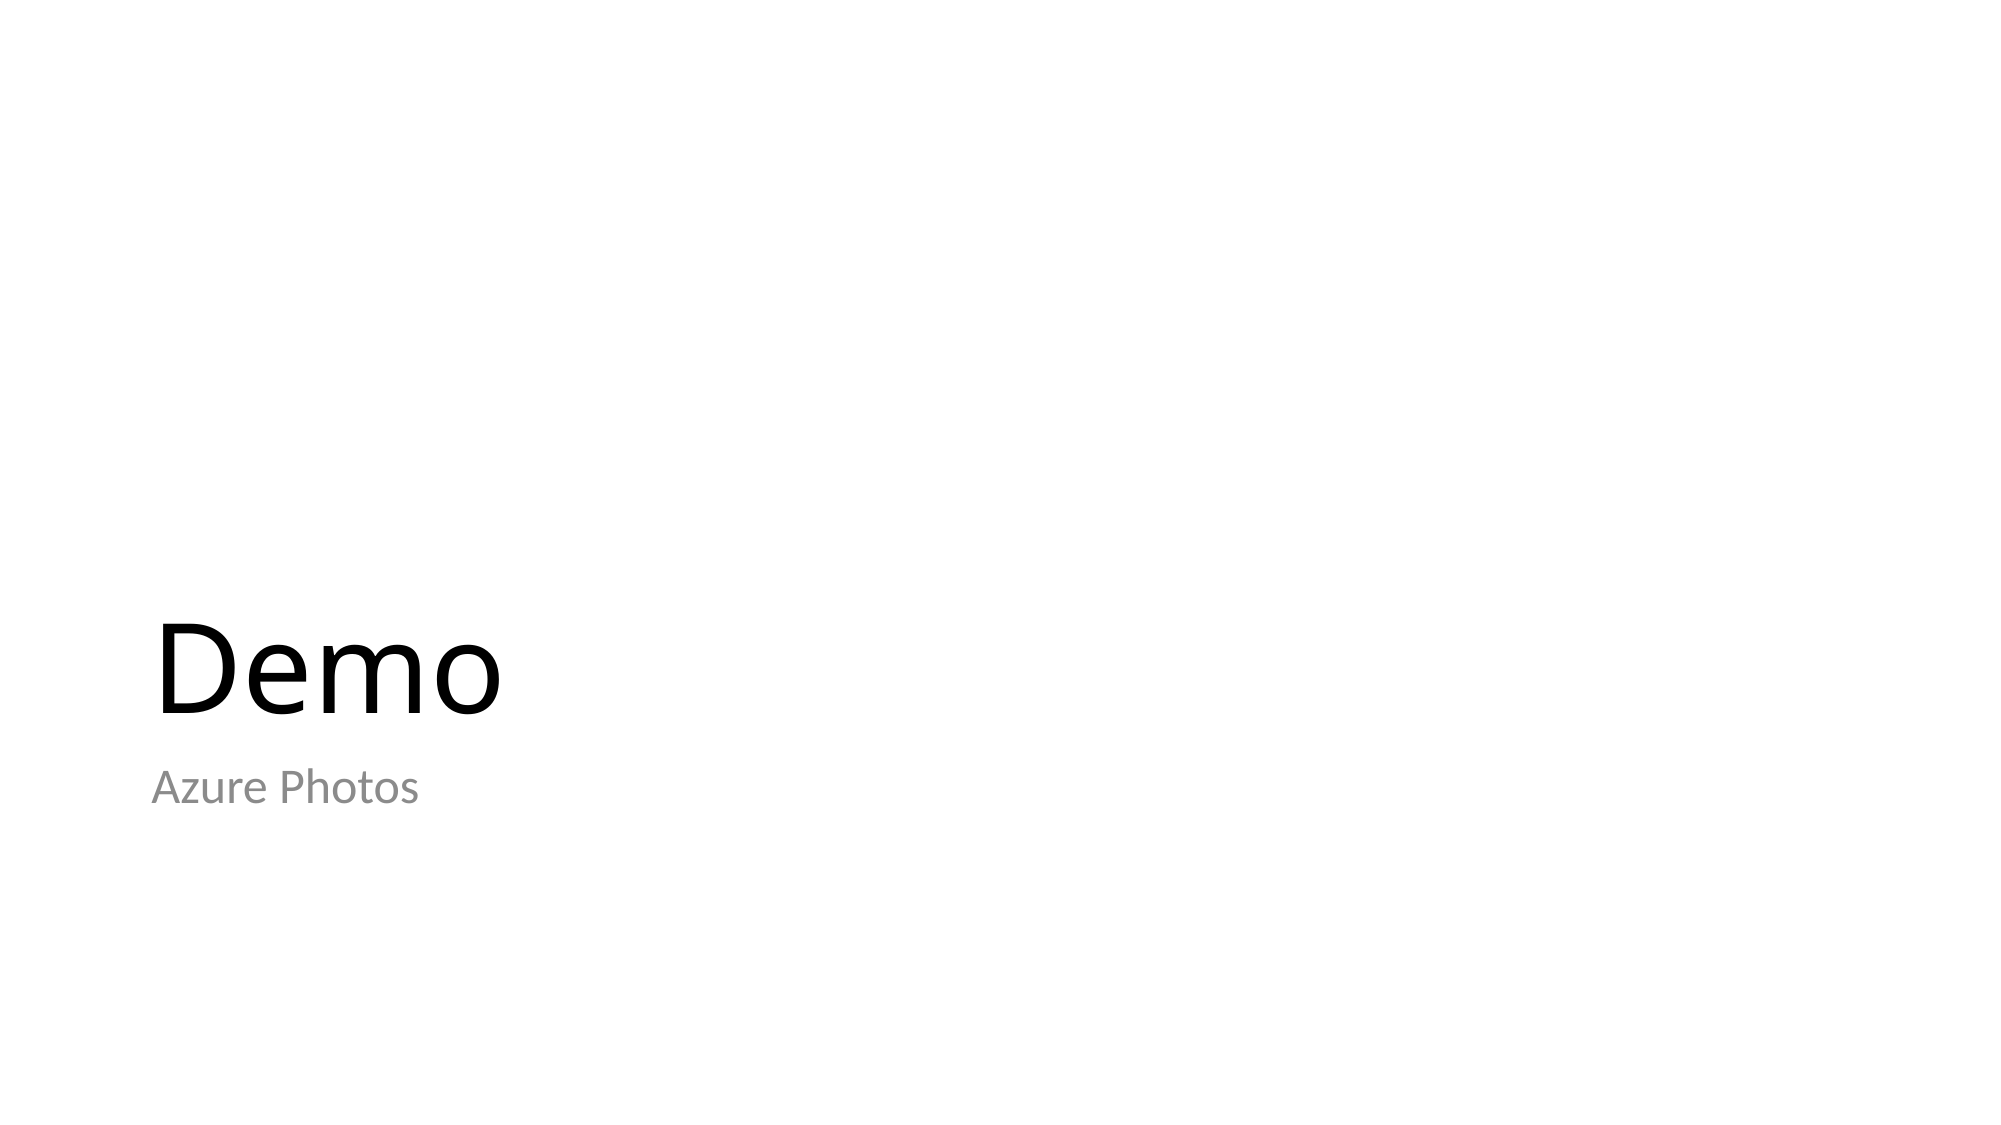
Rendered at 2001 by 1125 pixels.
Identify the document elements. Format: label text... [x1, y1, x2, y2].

list Azure Photos [136, 752, 1862, 999]
title Demo [136, 280, 1862, 749]
